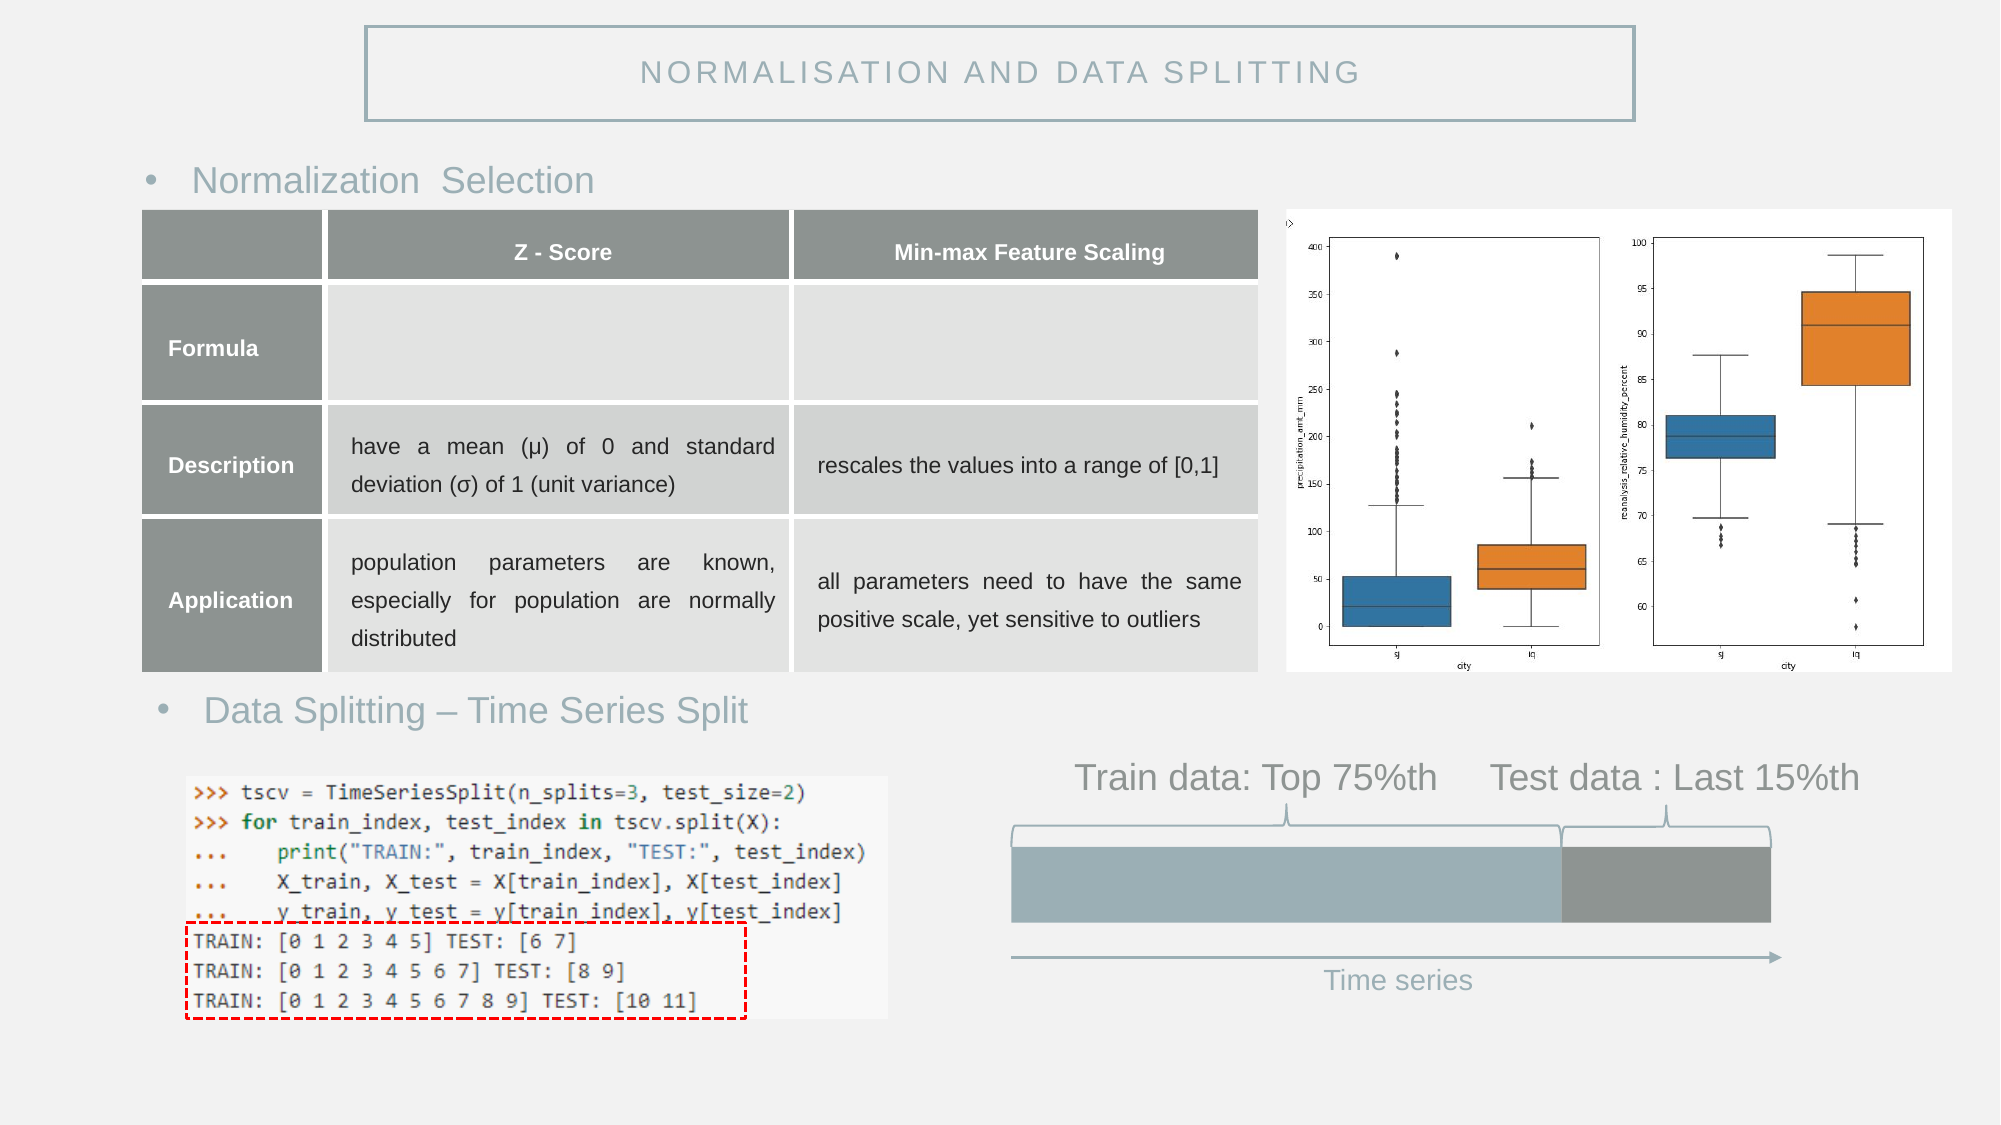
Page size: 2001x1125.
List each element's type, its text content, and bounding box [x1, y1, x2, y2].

text_box Train data: Top 75%th Test data : Last 15%th [1059, 745, 1876, 806]
picture [1286, 209, 1953, 672]
title Normalisation and data splitting [364, 25, 1636, 122]
text_box [1010, 847, 1560, 924]
text_box [1560, 804, 1772, 849]
text_box Data Splitting – Time Series Split [142, 678, 888, 739]
text_box Time series [1308, 953, 1550, 957]
text_box Normalization Selection [129, 149, 624, 209]
picture [186, 776, 888, 1019]
text_box [1560, 849, 1772, 924]
text_box [1010, 803, 1561, 847]
text_box Time series [1308, 958, 1550, 1004]
